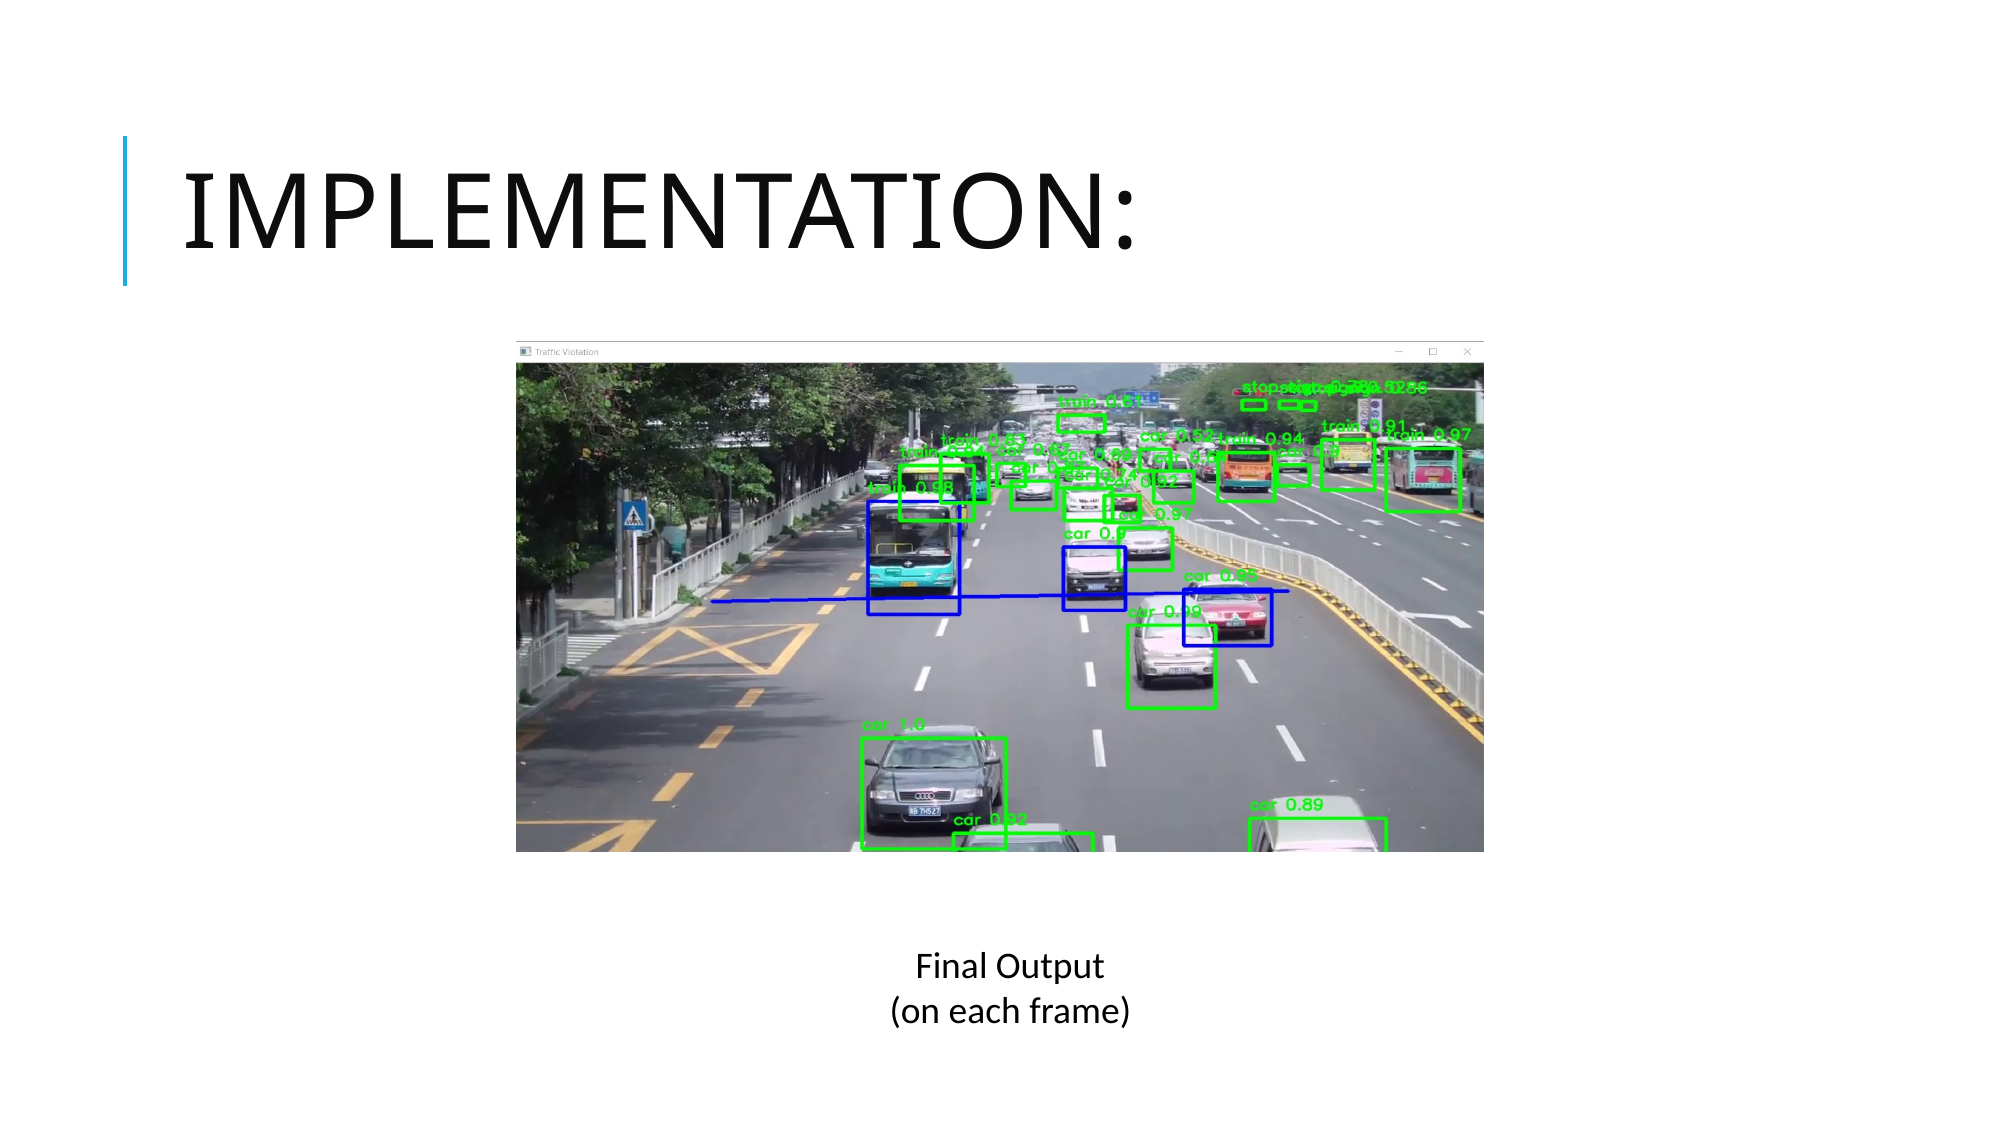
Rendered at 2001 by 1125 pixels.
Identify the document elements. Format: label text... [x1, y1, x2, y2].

title IMPLEMENTATION: [168, 96, 1763, 342]
text_box Final Output (on each frame) [527, 933, 1494, 1038]
picture [515, 341, 1485, 853]
